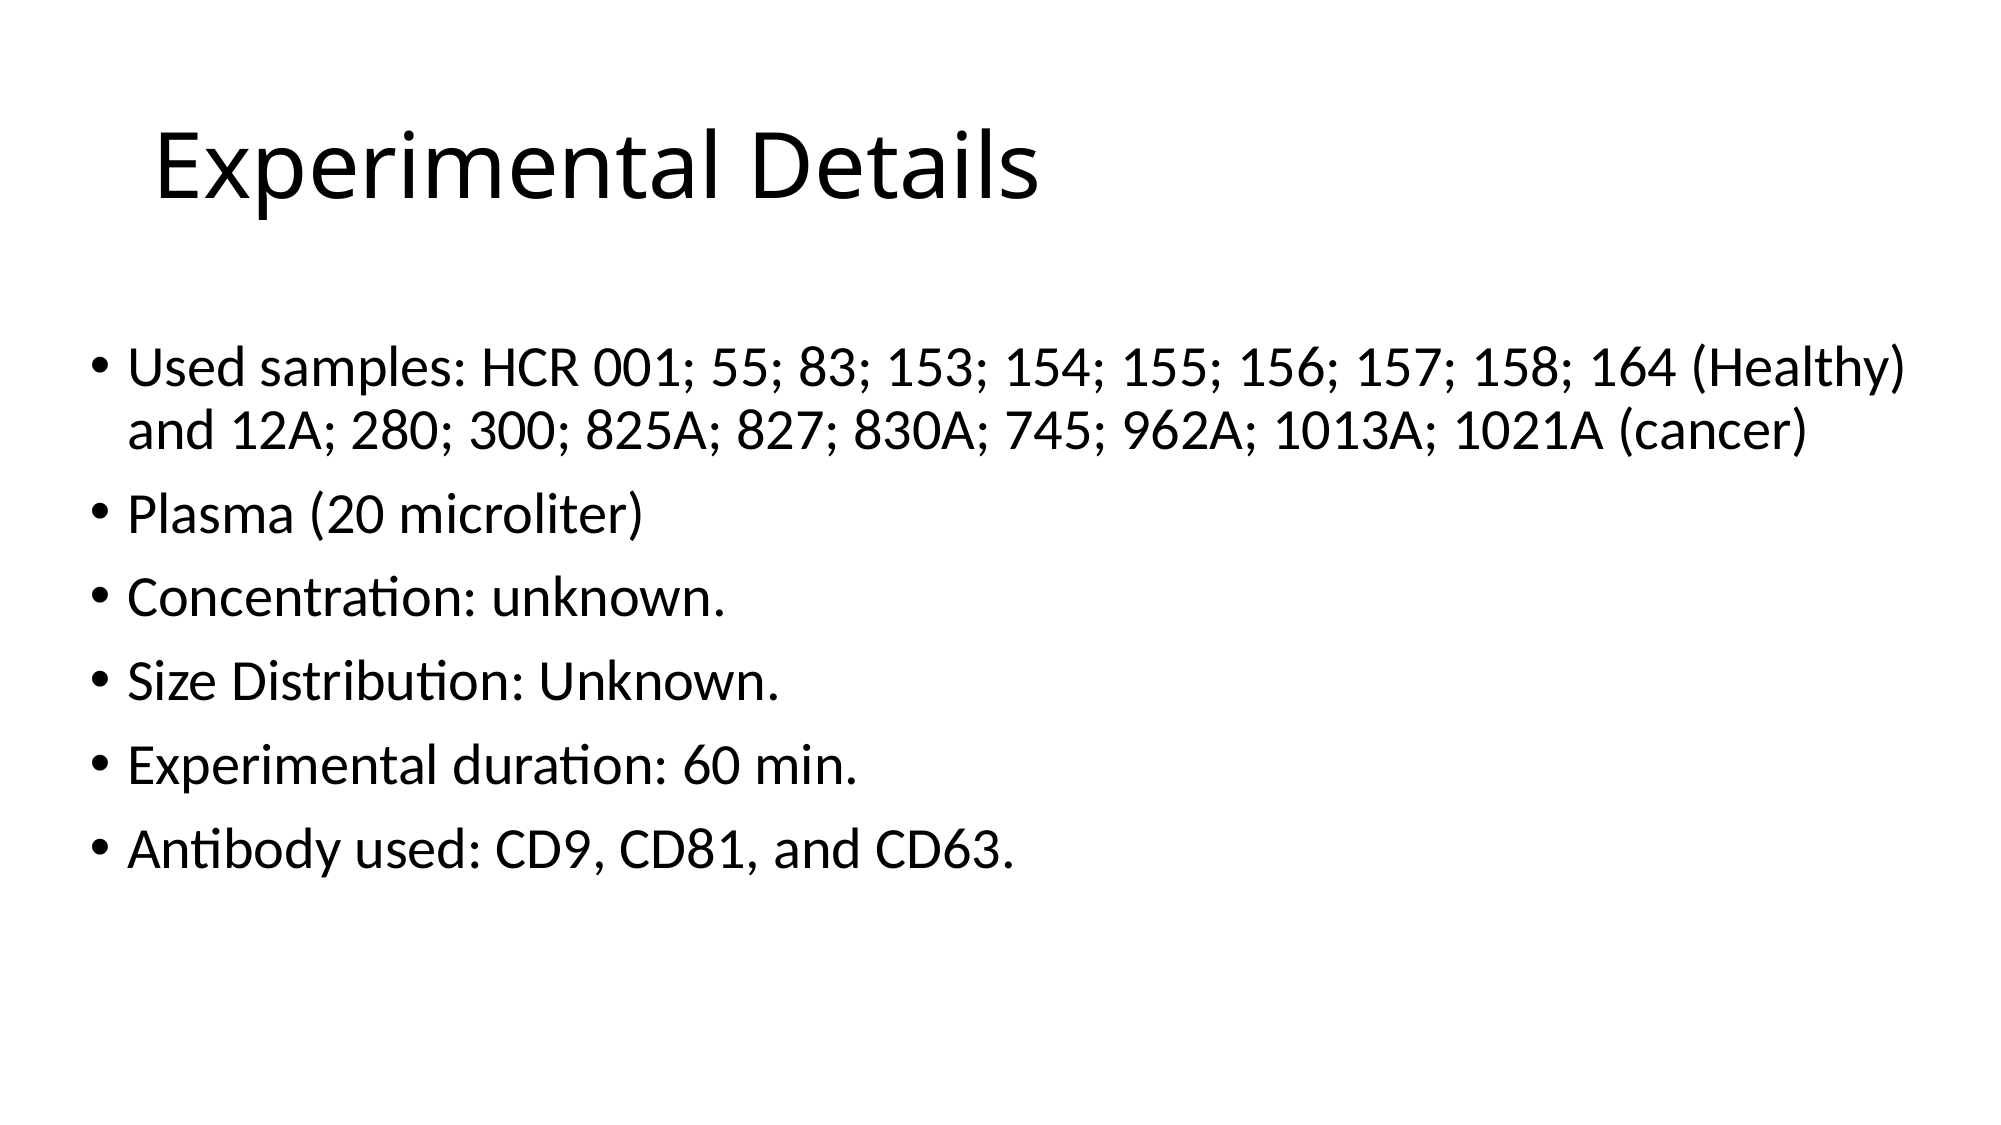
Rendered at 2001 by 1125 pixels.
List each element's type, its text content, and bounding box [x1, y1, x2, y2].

title Experimental Details [137, 59, 1863, 278]
list Used samples: HCR 001; 55; 83; 153; 154; 155; 156; 157; 158; 164 (Healthy) and 12A; 280; 300; 825A; 827; 830A; 745; 962A; 1013A; 1021A (cancer) Plasma (20 microliter) Concentration: unknown. Size Distribution: Unknown. Experimental duration: 60 min. Antibody used: CD9, CD81, and CD63. [74, 328, 1982, 1043]
